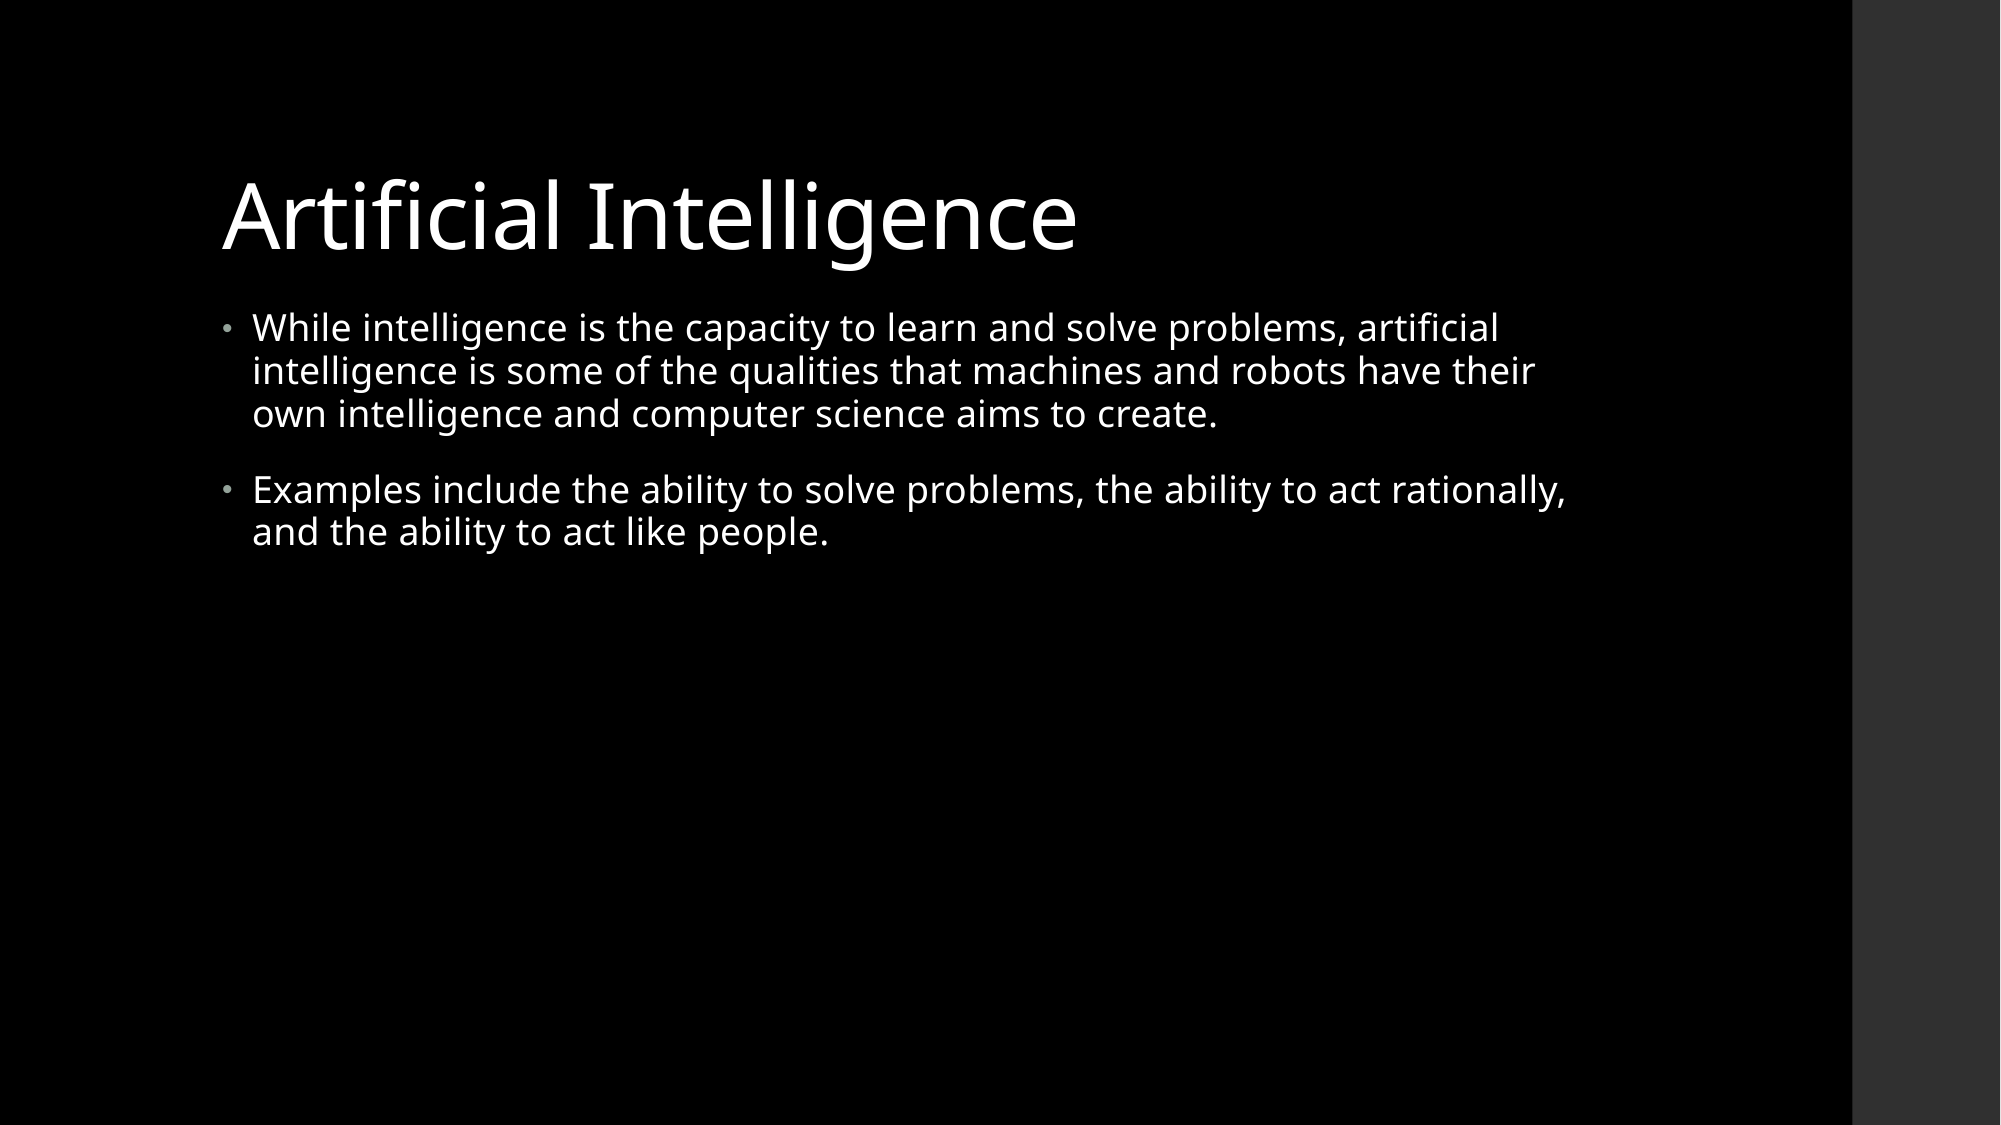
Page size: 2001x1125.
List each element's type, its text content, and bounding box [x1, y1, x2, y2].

list While intelligence is the capacity to learn and solve problems, artificial intelligence is some of the qualities that machines and robots have their own intelligence and computer science aims to create. Examples include the ability to solve problems, the ability to act rationally, and the ability to act like people. [206, 299, 1617, 1014]
title Artificial Intelligence [206, 60, 1797, 278]
